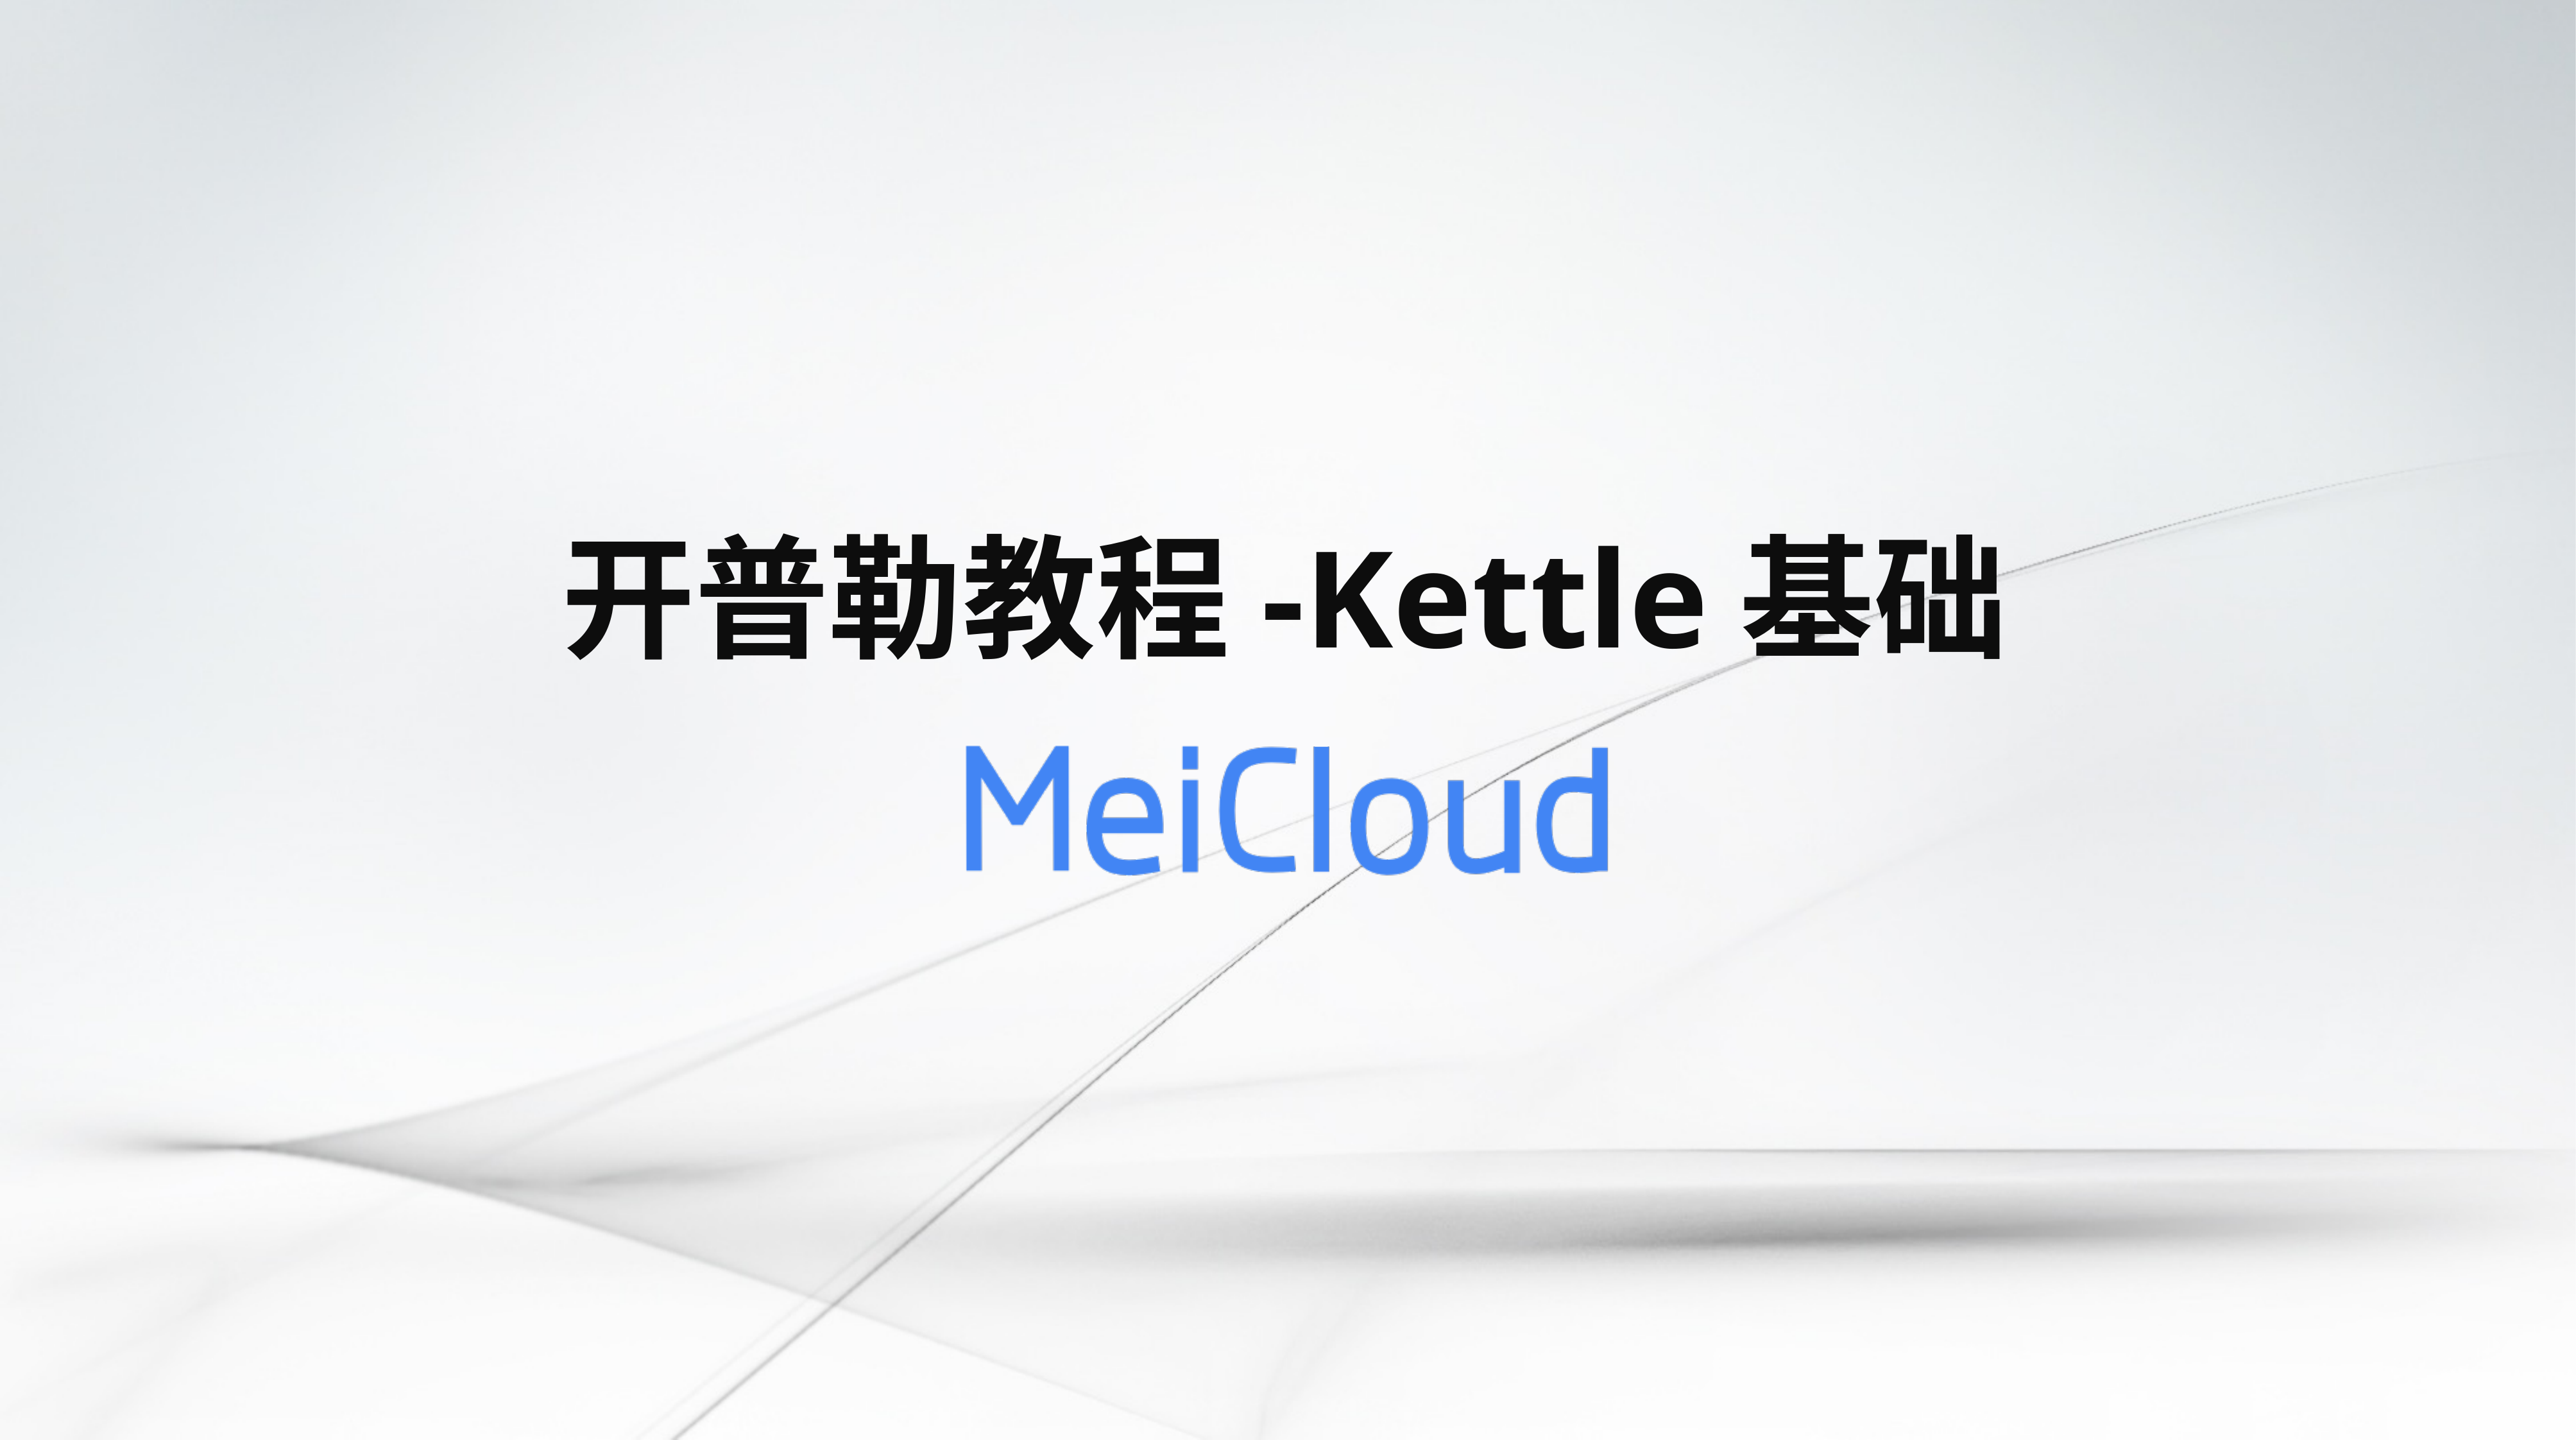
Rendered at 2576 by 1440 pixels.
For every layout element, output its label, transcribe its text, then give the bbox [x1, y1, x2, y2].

text_box 开普勒教程-Kettle基础 [556, 509, 2013, 680]
picture [0, 0, 2576, 1440]
